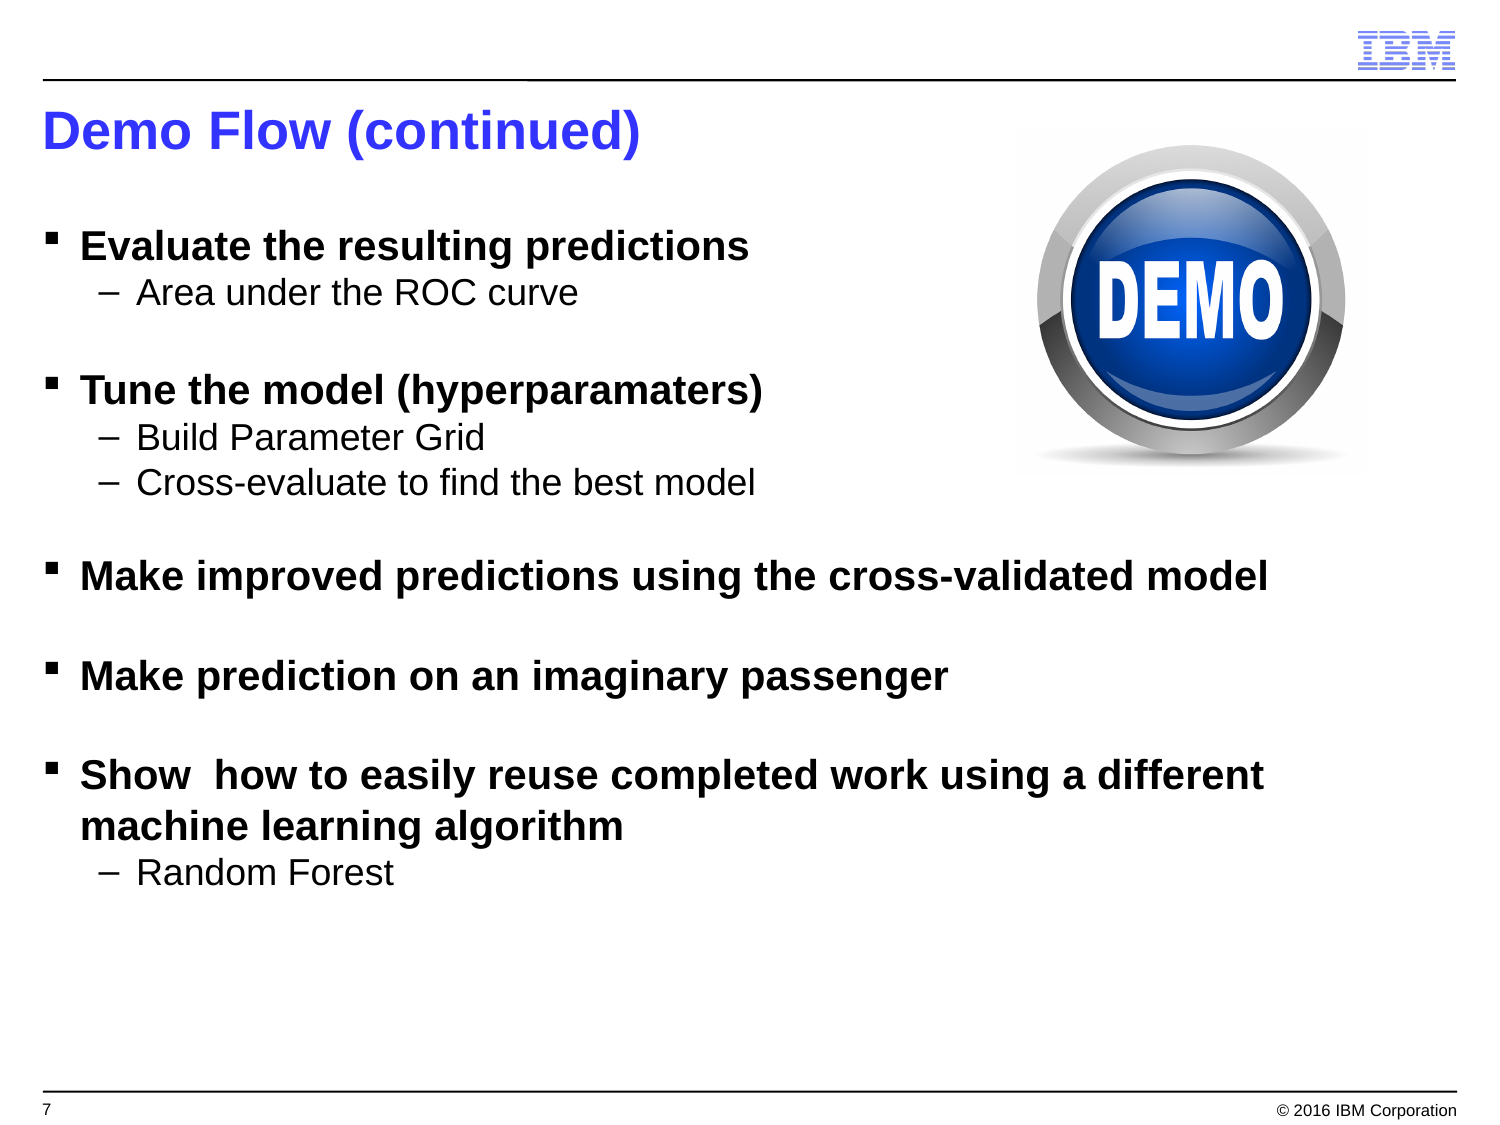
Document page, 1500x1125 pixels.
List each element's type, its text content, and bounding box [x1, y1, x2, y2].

picture [1358, 31, 1455, 70]
list Evaluate the resulting predictions Area under the ROC curve Tune the model (hyperparamaters) Build Parameter Grid Cross-evaluate to find the best model Make improved predictions using the cross-validated model Make prediction on an imaginary passenger Show how to easily reuse completed work using a different machine learning algorithm Random Forest [27, 210, 1472, 901]
picture [1014, 123, 1367, 476]
title Demo Flow (continued) [27, 88, 1472, 187]
